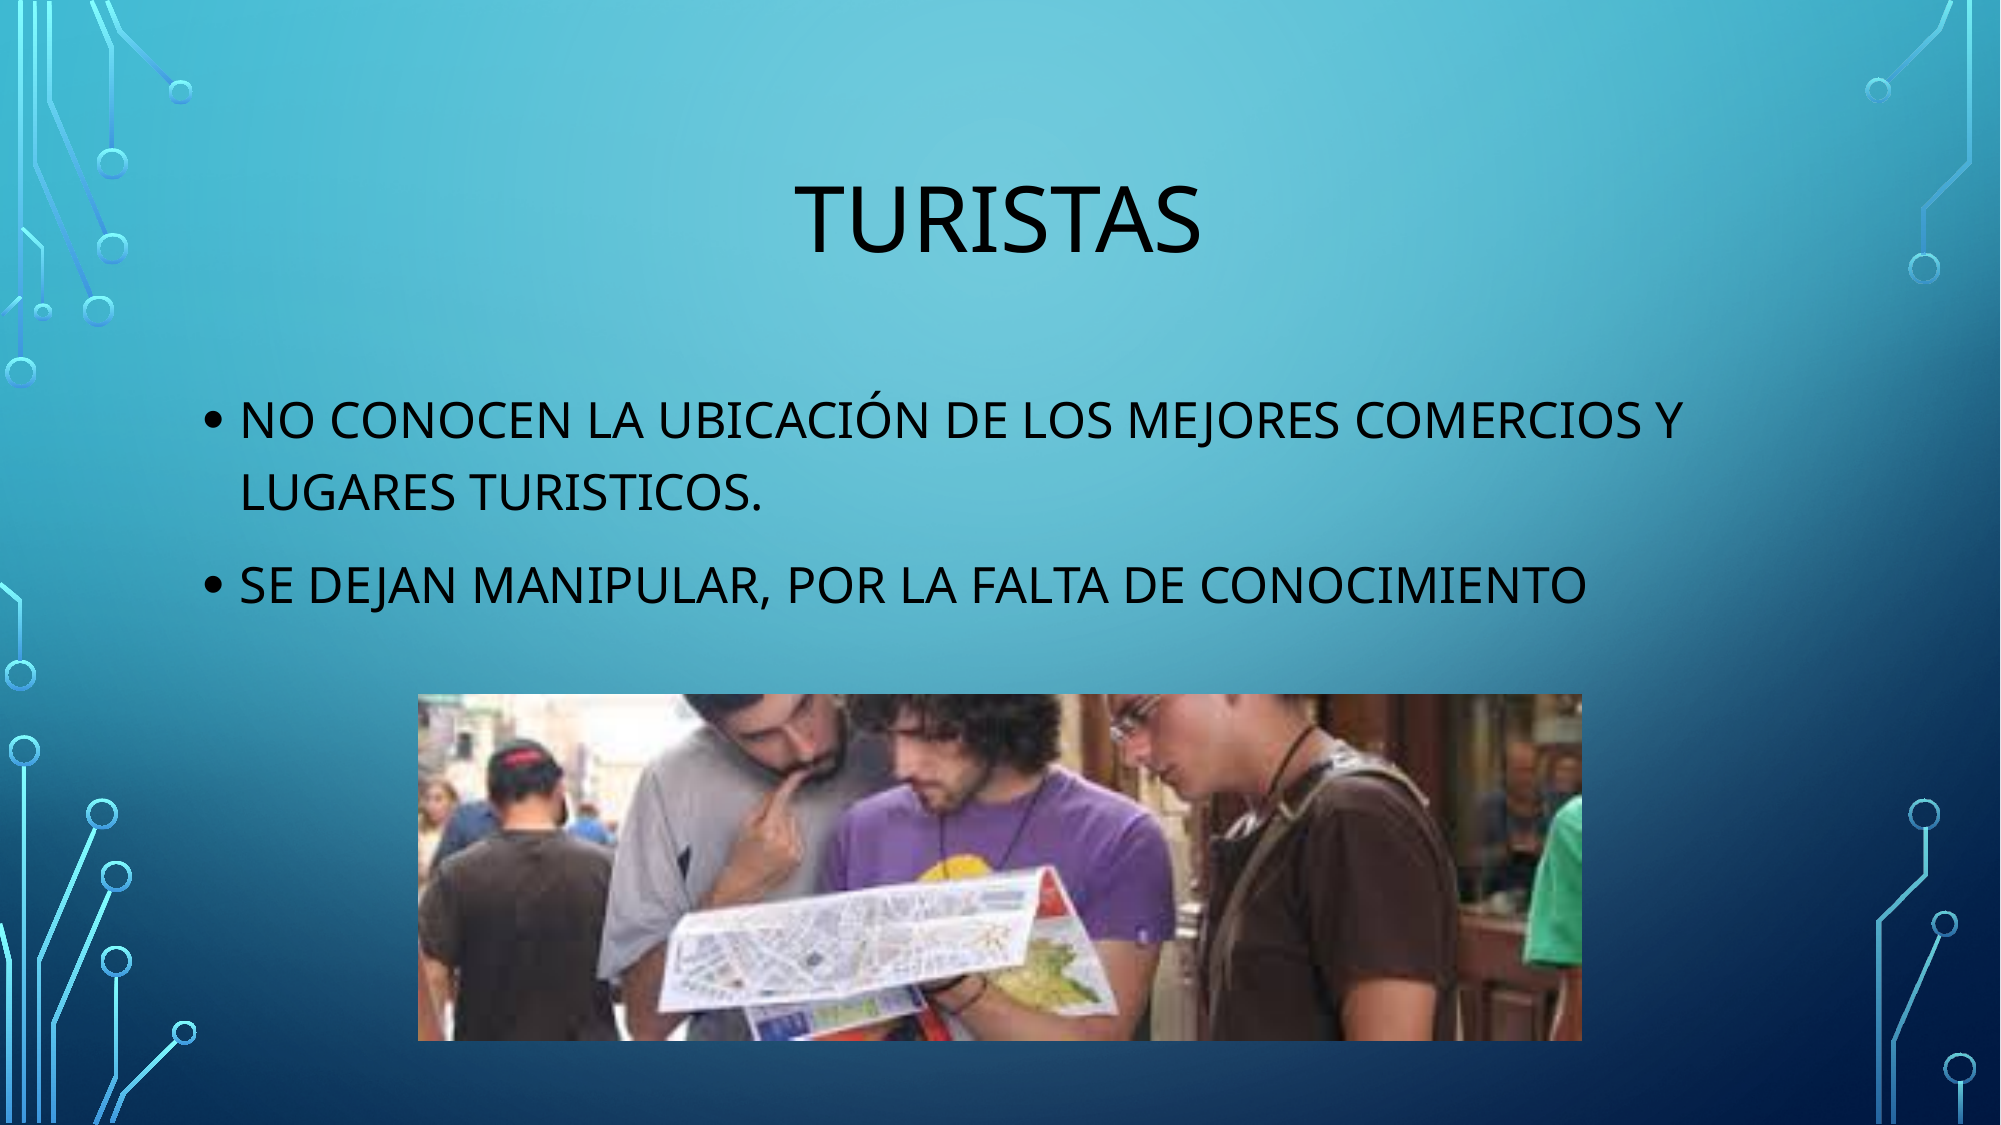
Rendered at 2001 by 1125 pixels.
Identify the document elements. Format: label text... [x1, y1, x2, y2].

picture [418, 693, 1582, 1041]
list NO CONOCEN LA UBICACIÓN DE LOS MEJORES COMERCIOS Y LUGARES TURISTICOS. SE DEJAN MANIPULAR, POR LA FALTA DE CONOCIMIENTO [187, 369, 1887, 950]
title TURISTAS [187, 101, 1813, 344]
